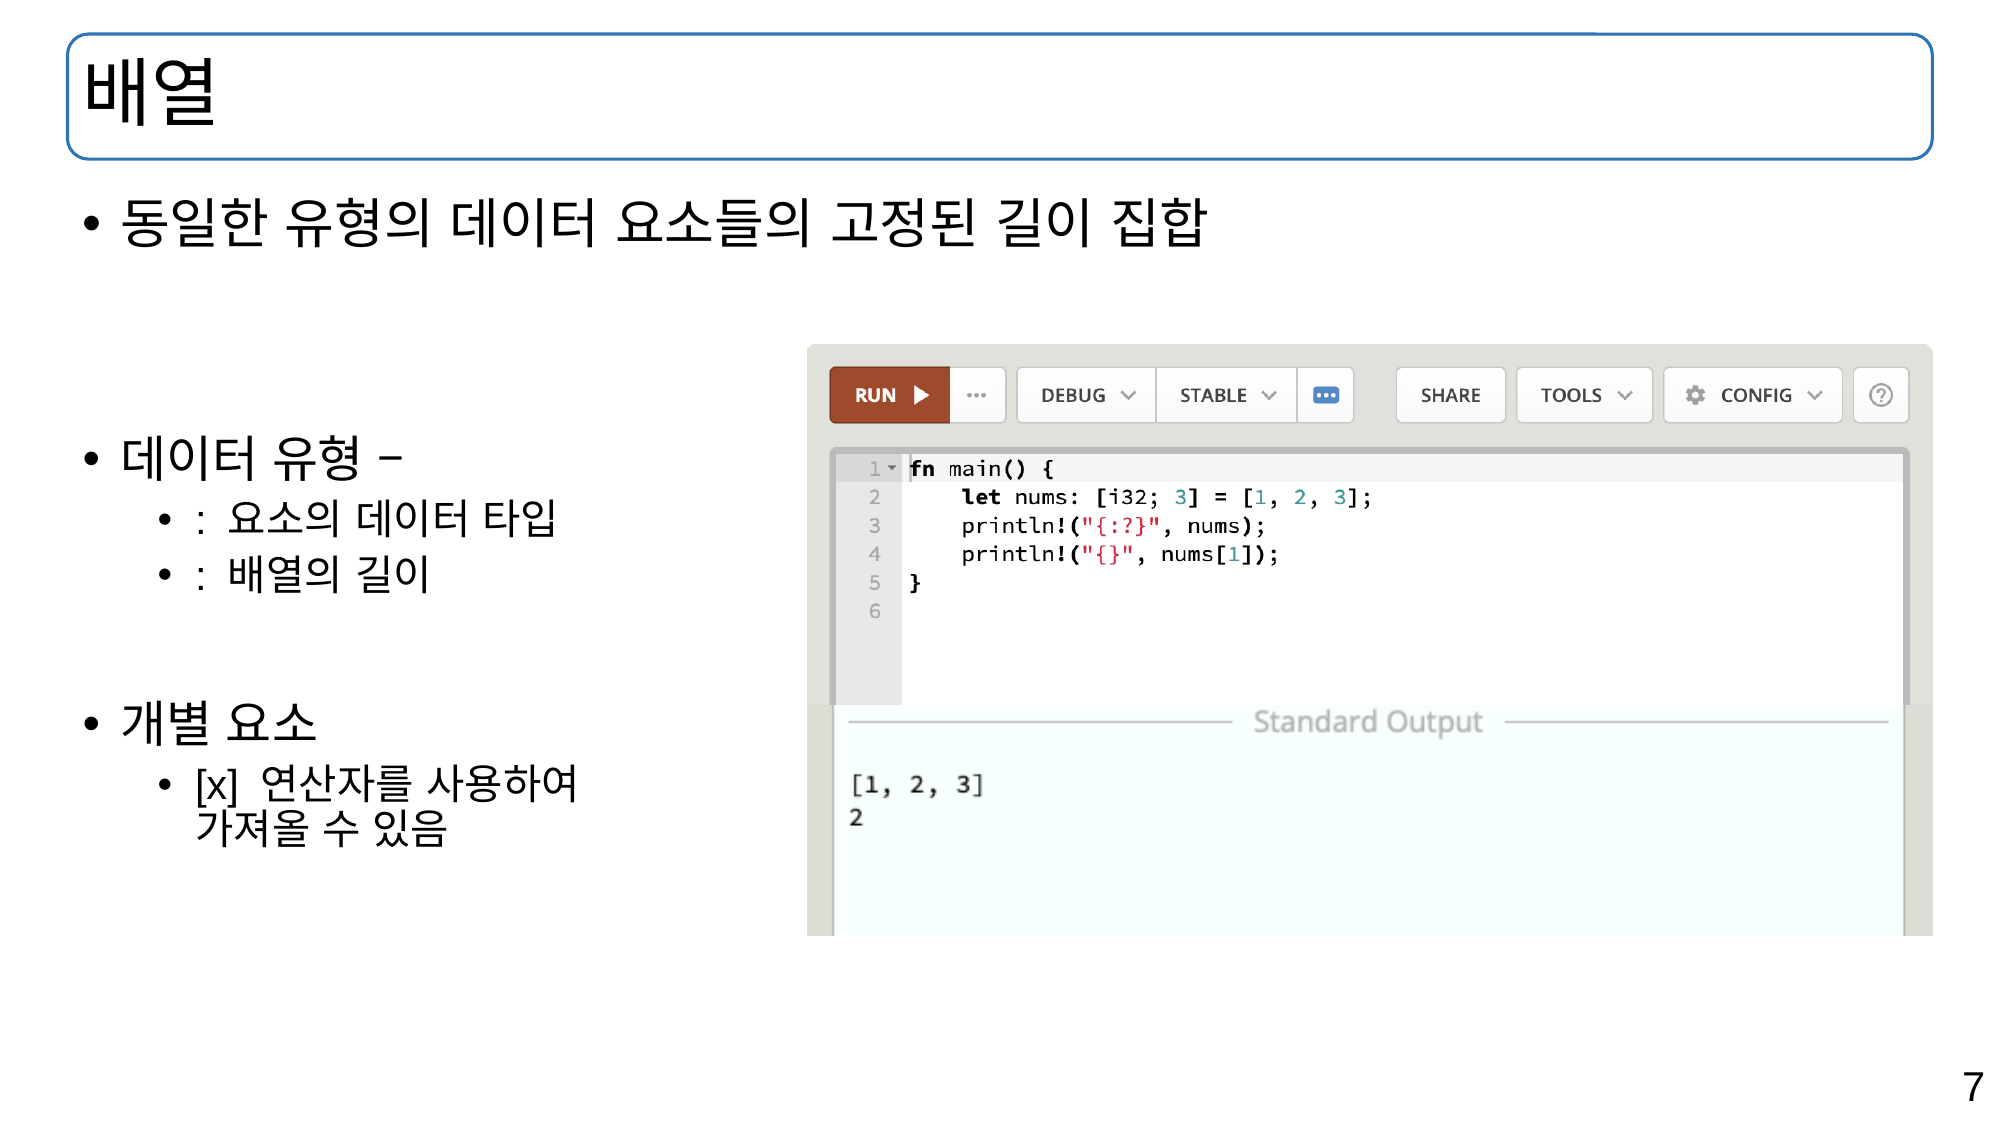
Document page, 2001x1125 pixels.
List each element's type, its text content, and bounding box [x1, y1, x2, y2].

title 배열 [67, 34, 1933, 160]
picture [807, 344, 1933, 936]
